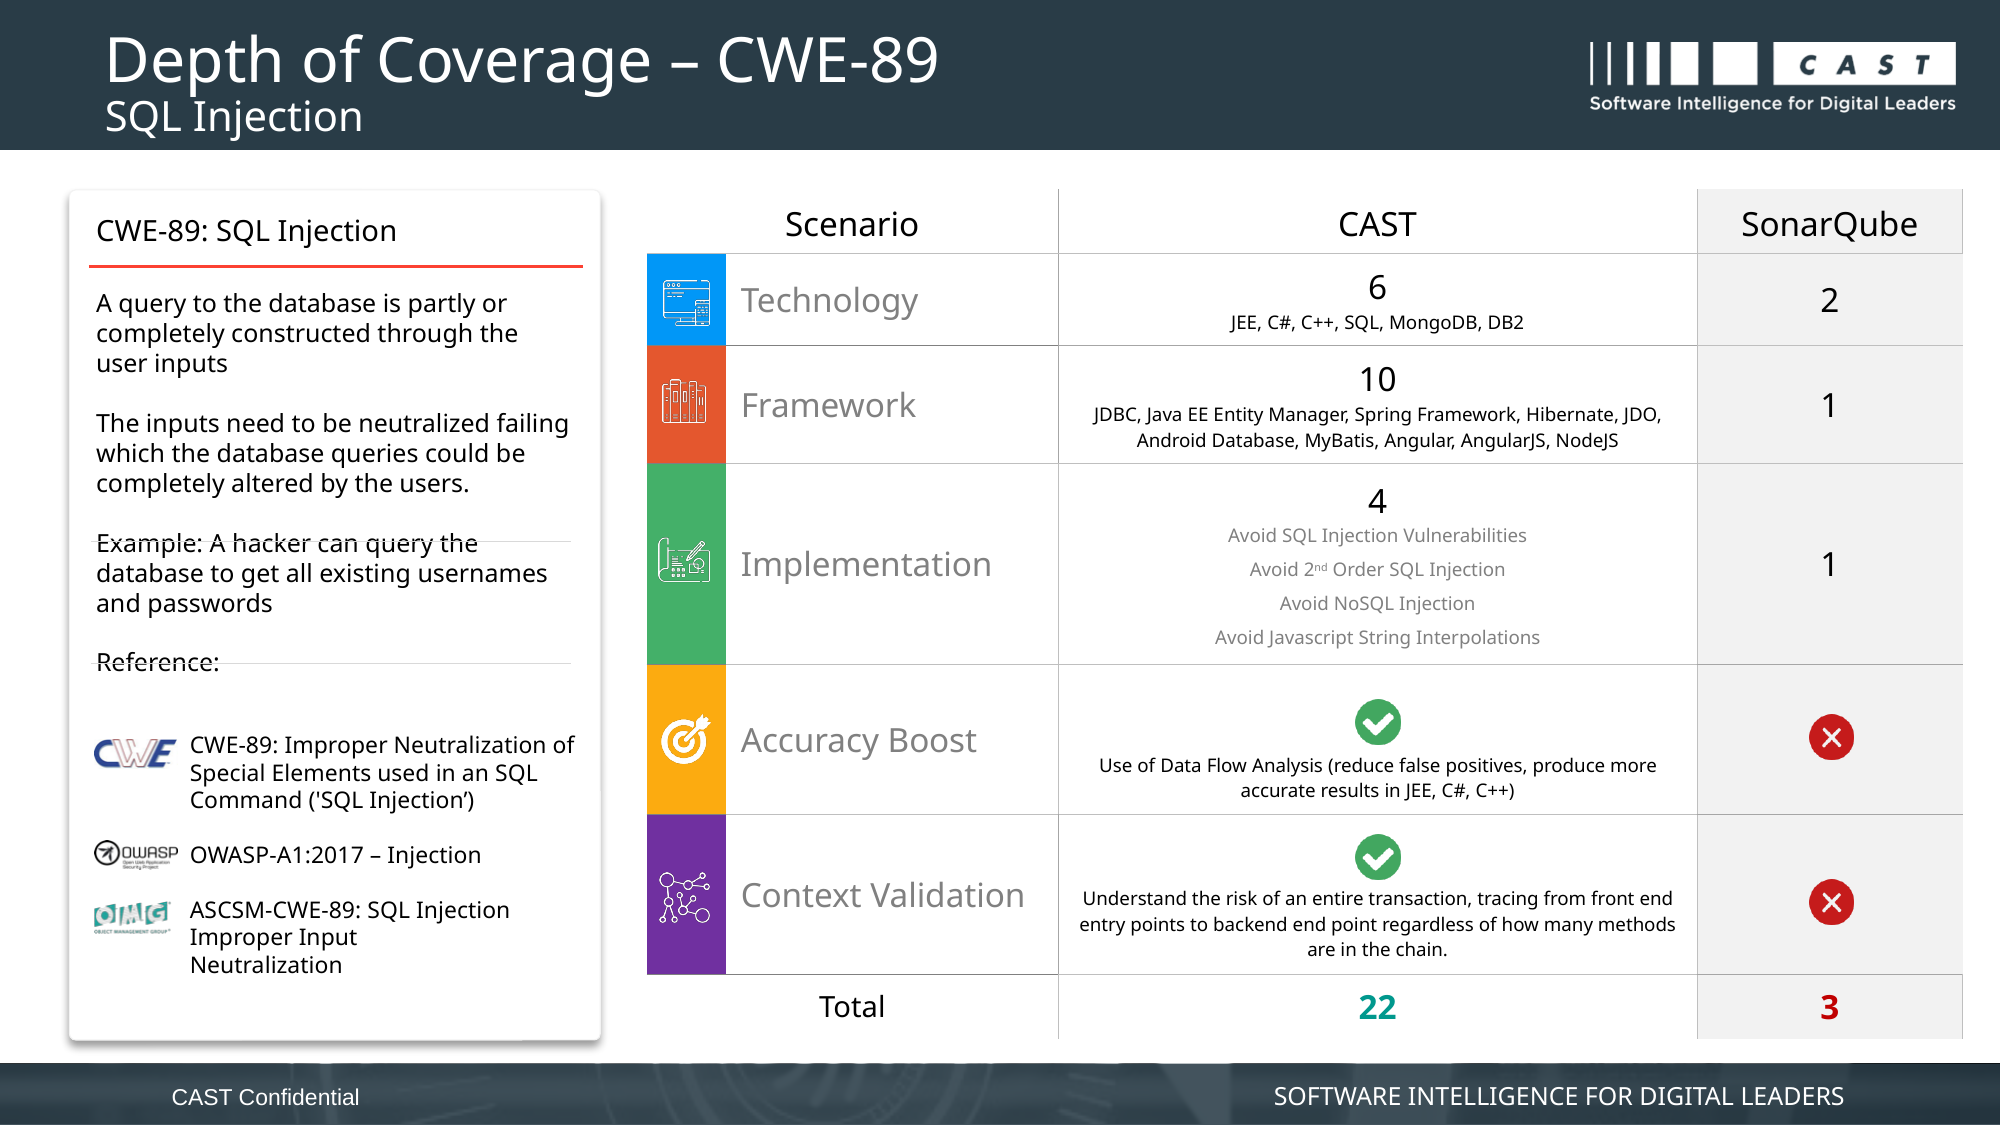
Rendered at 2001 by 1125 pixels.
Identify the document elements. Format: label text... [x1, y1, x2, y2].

table_cell Framework [726, 346, 1058, 463]
table_cell [1698, 815, 1963, 974]
table_cell [1698, 665, 1963, 814]
table_cell 4 Avoid SQL Injection Vulnerabilities Avoid 2nd Order SQL Injection Avoid NoSQL Injection Avoid Javascript String Interpolations [1059, 464, 1697, 664]
table_cell 1 [1698, 464, 1963, 664]
table_cell [647, 346, 726, 463]
title Depth of Coverage – CWE-89 SQL Injection [89, 42, 1527, 128]
table_header SonarQube [1698, 189, 1962, 253]
picture [659, 872, 710, 923]
table_cell 10 JDBC, Java EE Entity Manager, Spring Framework, Hibernate, JDO, Android Database, MyBatis, Angular, AngularJS, NodeJS [1059, 346, 1697, 463]
picture [1355, 699, 1401, 745]
picture [1808, 714, 1854, 760]
table_cell Context Validation [726, 815, 1058, 974]
table_cell [647, 665, 726, 814]
picture [662, 379, 706, 423]
table_header Scenario [647, 189, 1058, 253]
table_cell 22 [1059, 975, 1697, 1039]
table_cell 6 JEE, C#, C++, SQL, MongoDB, DB2 [1059, 254, 1697, 345]
table_cell Total [647, 975, 1058, 1039]
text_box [69, 189, 601, 1040]
table_cell Technology [726, 254, 1058, 345]
picture [1590, 42, 1956, 113]
picture [663, 280, 710, 326]
table_cell [647, 254, 726, 345]
table_cell Use of Data Flow Analysis (reduce false positives, produce more accurate results in JEE, C#, C++) [1059, 665, 1697, 814]
picture [1808, 879, 1854, 925]
table_cell Implementation [726, 464, 1058, 664]
picture [661, 714, 711, 764]
table_cell Accuracy Boost [726, 665, 1058, 814]
table_cell 2 [1698, 254, 1963, 345]
table_cell 3 [1698, 975, 1962, 1039]
table_cell Understand the risk of an entire transaction, tracing from front end entry points to backend end point regardless of how many methods are in the chain. [1059, 815, 1697, 974]
table_cell [647, 464, 726, 664]
table_header CAST [1059, 189, 1697, 253]
table_cell 1 [1698, 346, 1963, 463]
table_cell [647, 815, 726, 974]
picture [658, 534, 710, 586]
picture [1355, 834, 1401, 880]
